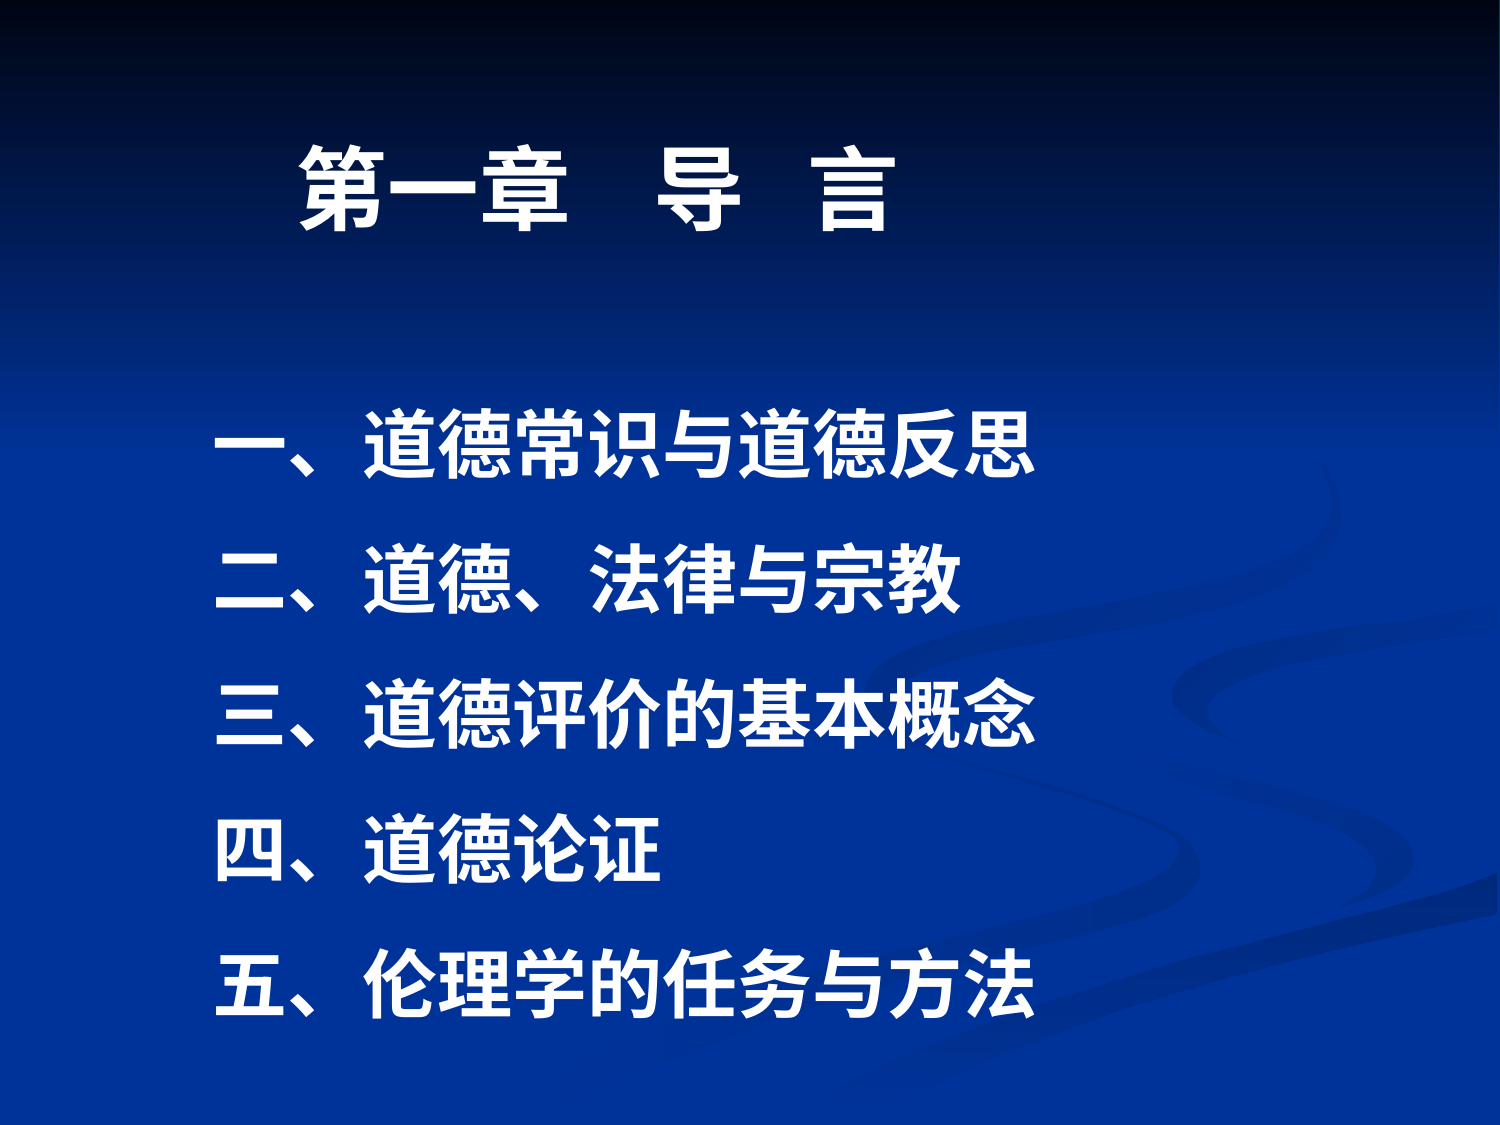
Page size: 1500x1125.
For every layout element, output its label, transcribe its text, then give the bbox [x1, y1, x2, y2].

text_box 第一章 导 言 一、道德常识与道德反思 二、道德、法律与宗教 三、道德评价的基本概念 四、道德论证 五、伦理学的任务与方法 [197, 124, 1053, 1125]
